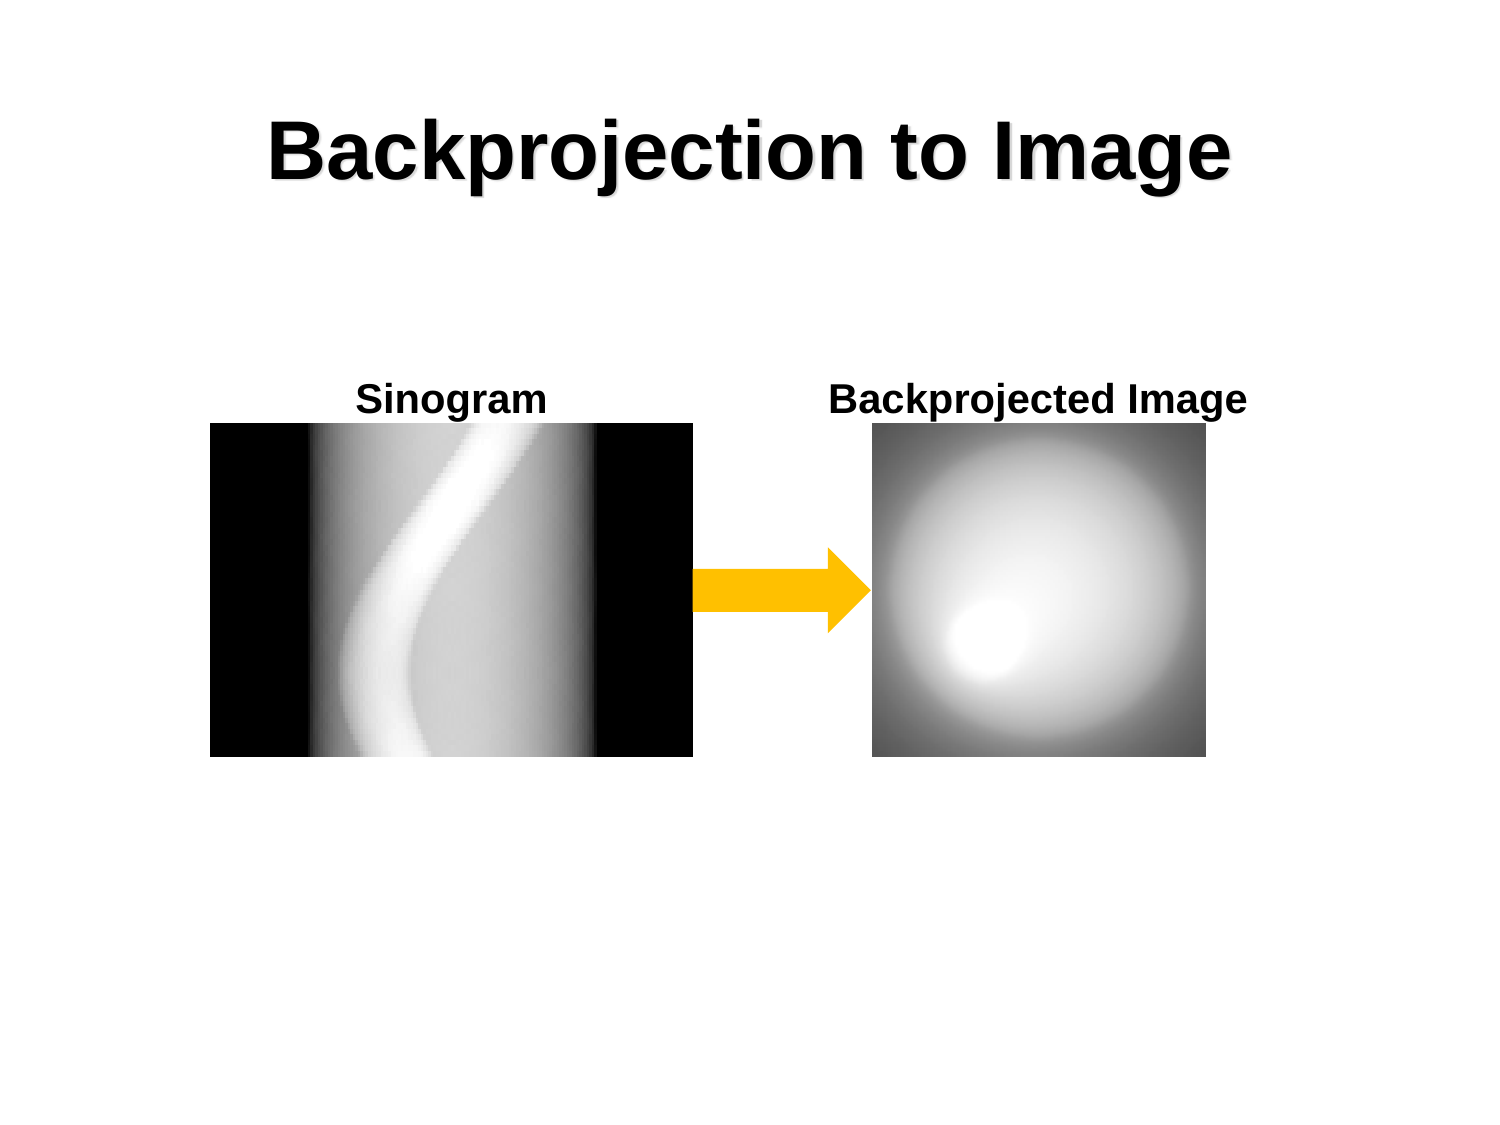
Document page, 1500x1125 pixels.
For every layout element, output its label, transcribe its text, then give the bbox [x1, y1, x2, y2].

text_box Sinogram [210, 374, 693, 423]
text_box Backprojected Image [818, 374, 1258, 427]
picture [872, 423, 1206, 758]
picture [210, 423, 693, 758]
title Backprojection to Image [24, 84, 1476, 208]
text_box [696, 547, 866, 634]
